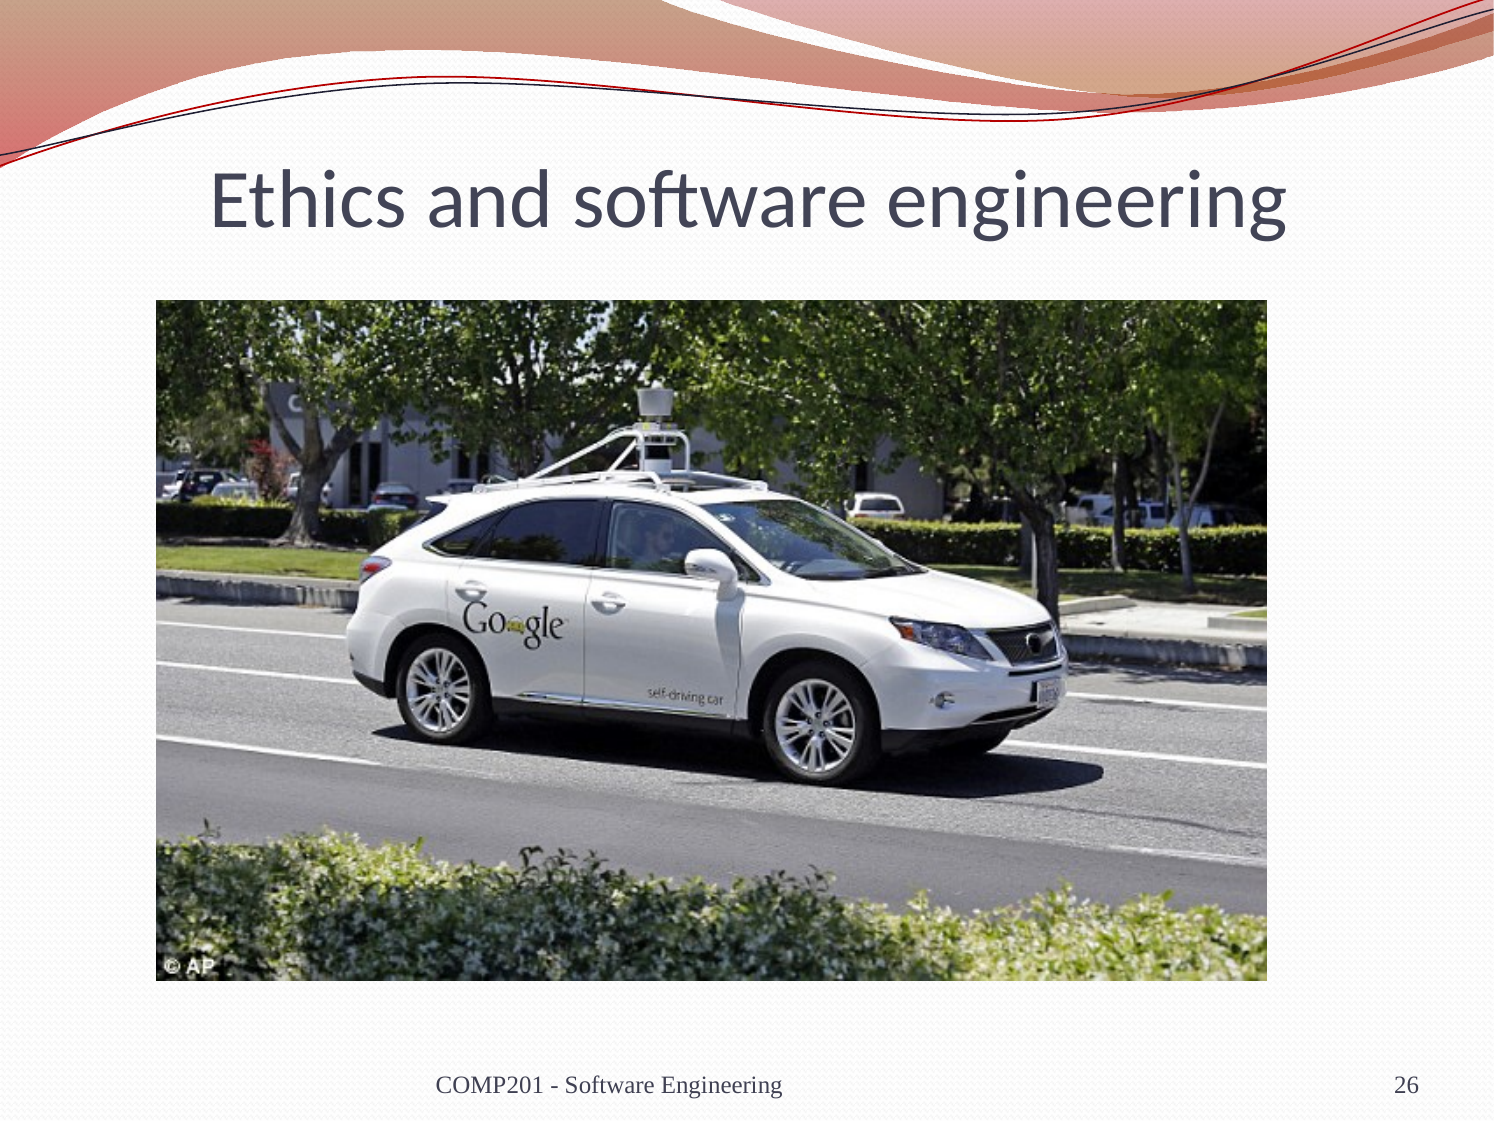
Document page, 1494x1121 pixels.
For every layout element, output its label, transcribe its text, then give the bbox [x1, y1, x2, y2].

footer COMP201 - Software Engineering [435, 1038, 984, 1099]
picture [155, 300, 1267, 981]
title Ethics and software engineering [78, 115, 1419, 244]
slide_number 26 [1294, 1038, 1420, 1099]
